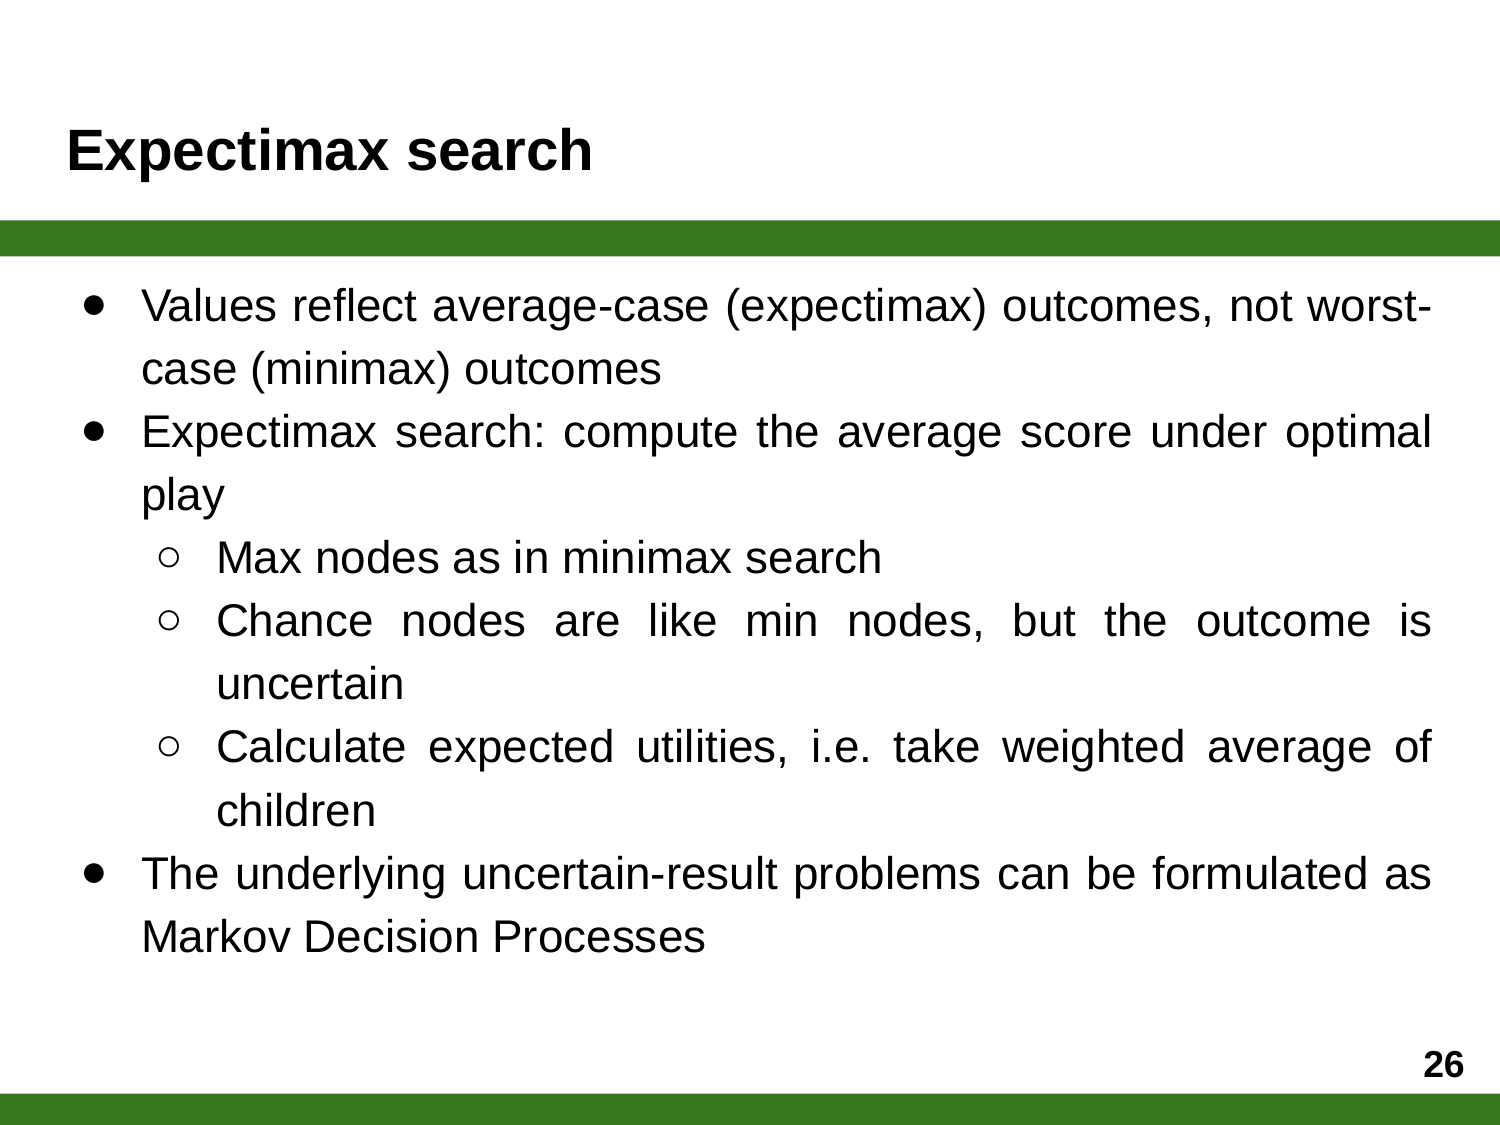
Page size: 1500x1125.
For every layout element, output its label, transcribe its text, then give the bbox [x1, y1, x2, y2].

slide_number ‹#› [1389, 1019, 1480, 1106]
list Values reflect average-case (expectimax) outcomes, not worst-case (minimax) outcomes Expectimax search: compute the average score under optimal play Max nodes as in minimax search Chance nodes are like min nodes, but the outcome is uncertain Calculate expected utilities, i.e. take weighted average of children The underlying uncertain-result problems can be formulated as Markov Decision Processes [51, 252, 1449, 1000]
title Expectimax search [51, 97, 1449, 223]
